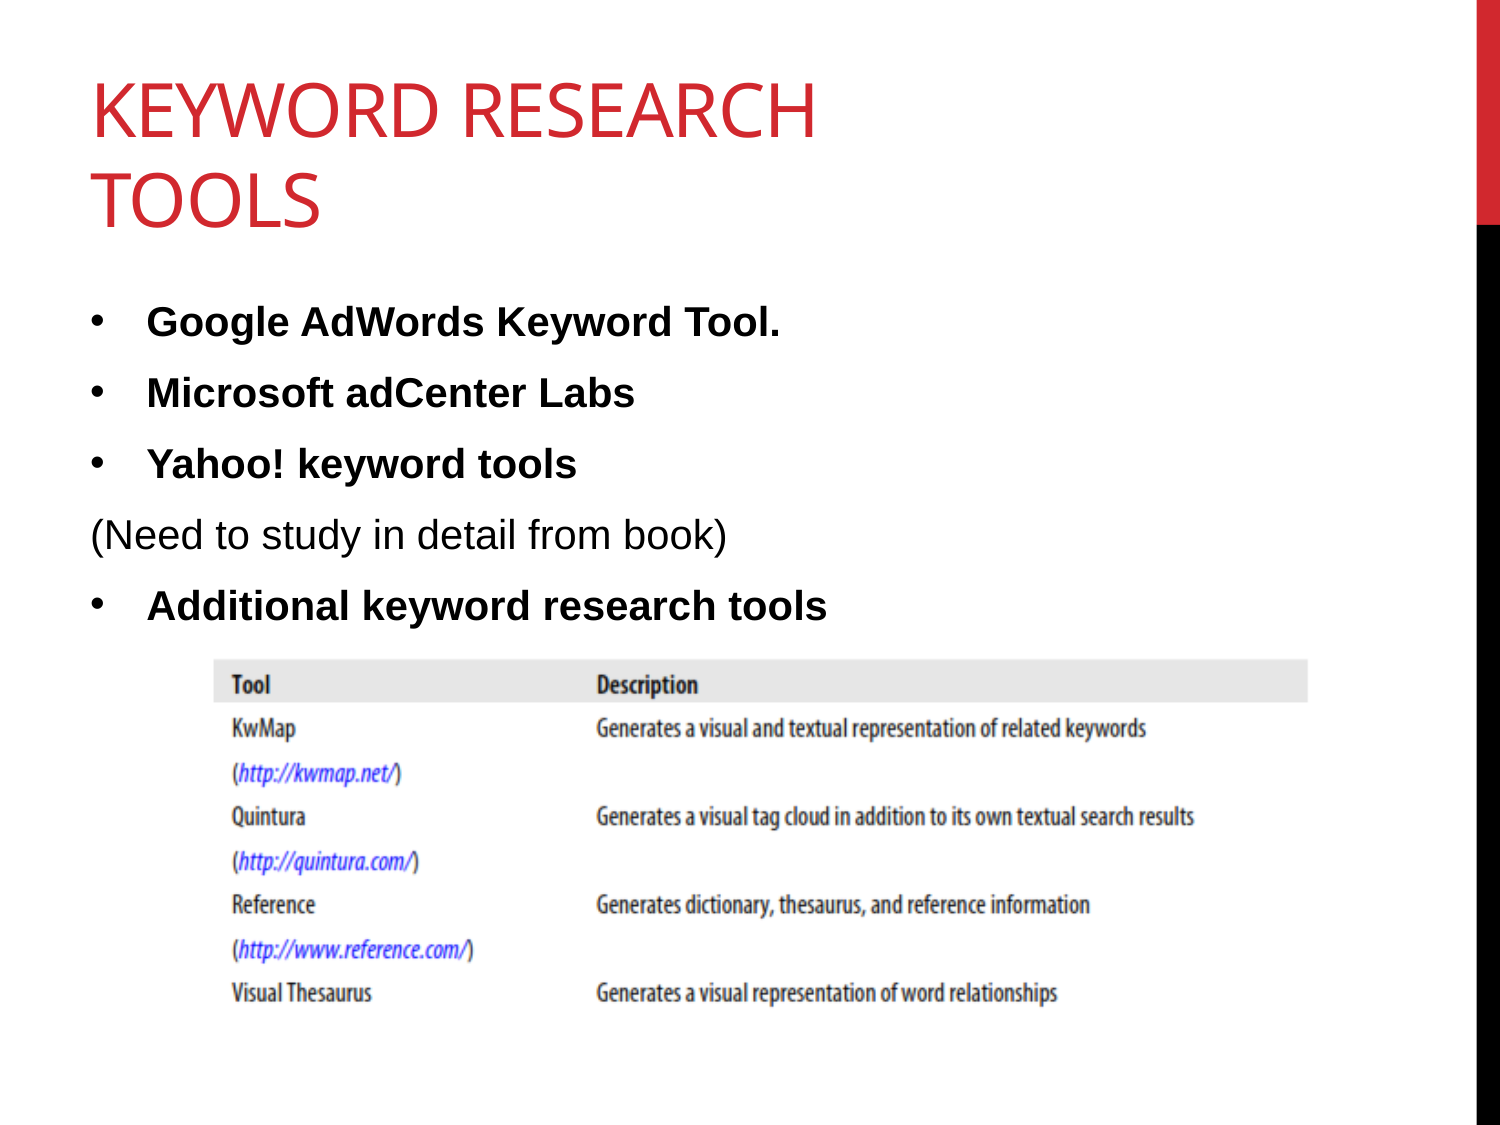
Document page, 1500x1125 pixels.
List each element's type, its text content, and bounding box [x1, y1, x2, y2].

picture [194, 656, 1342, 1040]
title Keyword research tools [75, 25, 1025, 250]
list Google AdWords Keyword Tool. Microsoft adCenter Labs Yahoo! keyword tools (Need to study in detail from book) Additional keyword research tools [75, 287, 1325, 1005]
